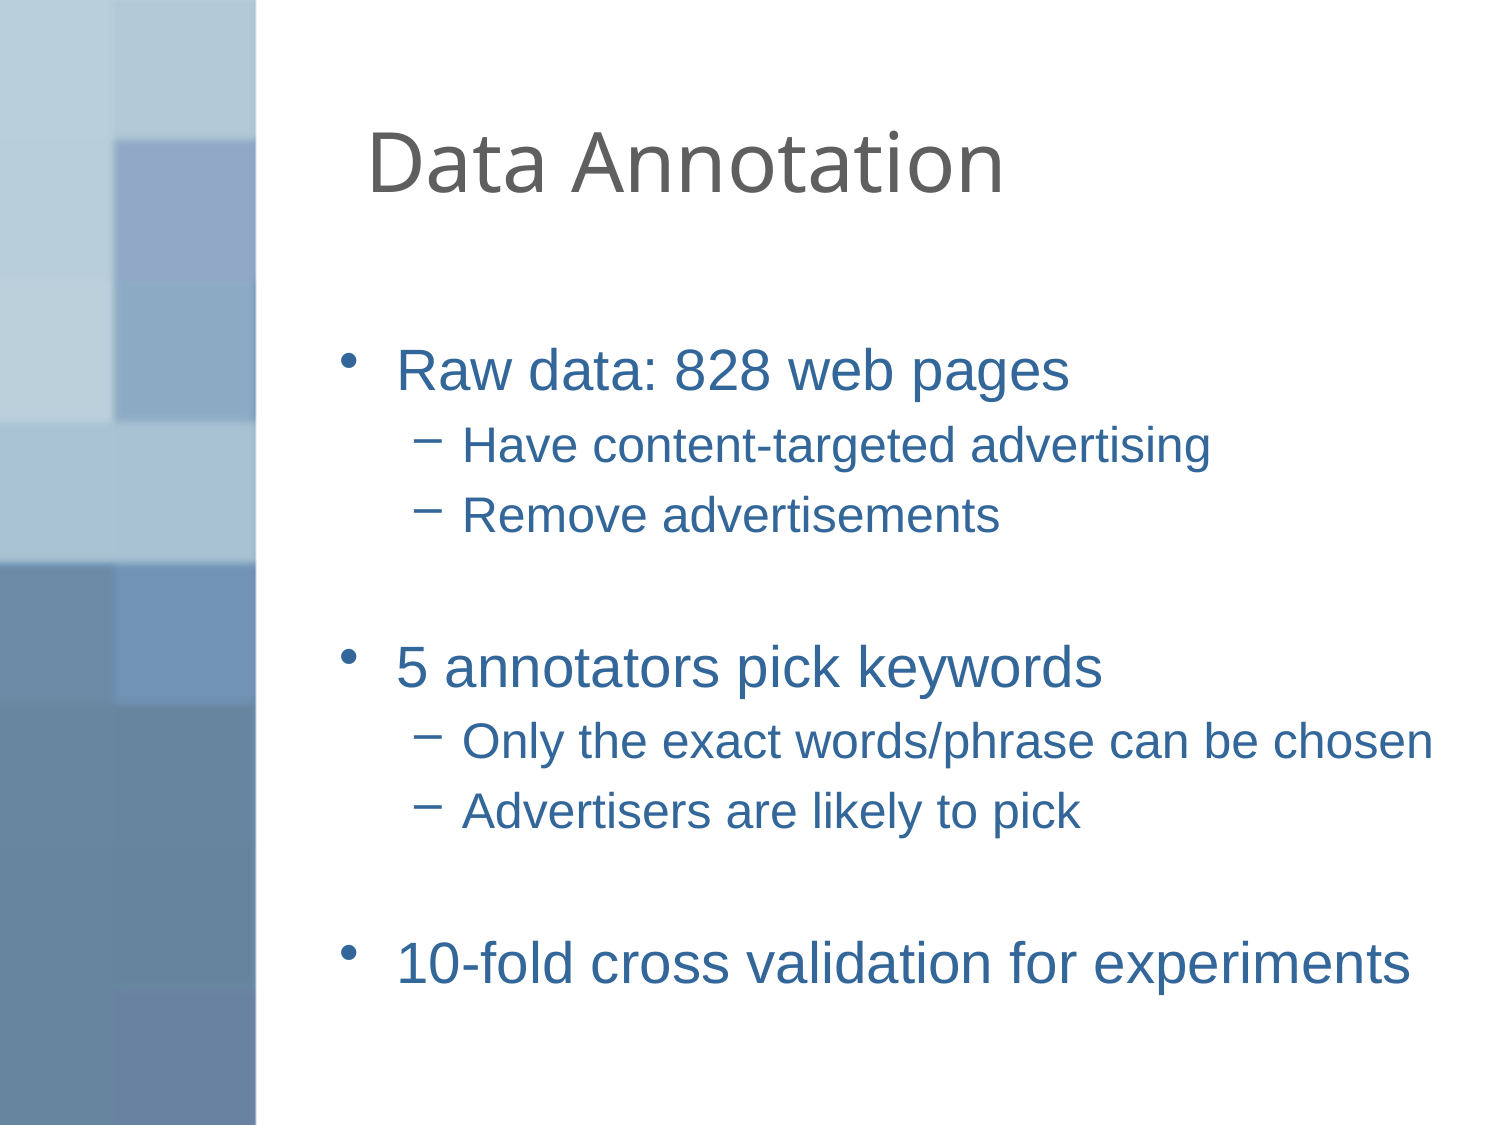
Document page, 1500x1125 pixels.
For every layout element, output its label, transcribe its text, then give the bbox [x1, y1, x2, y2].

picture [0, 0, 1500, 1125]
title Data Annotation [350, 50, 1400, 288]
list Raw data: 828 web pages Have content-targeted advertising Remove advertisements 5 annotators pick keywords Only the exact words/phrase can be chosen Advertisers are likely to pick 10-fold cross validation for experiments [324, 324, 1500, 988]
